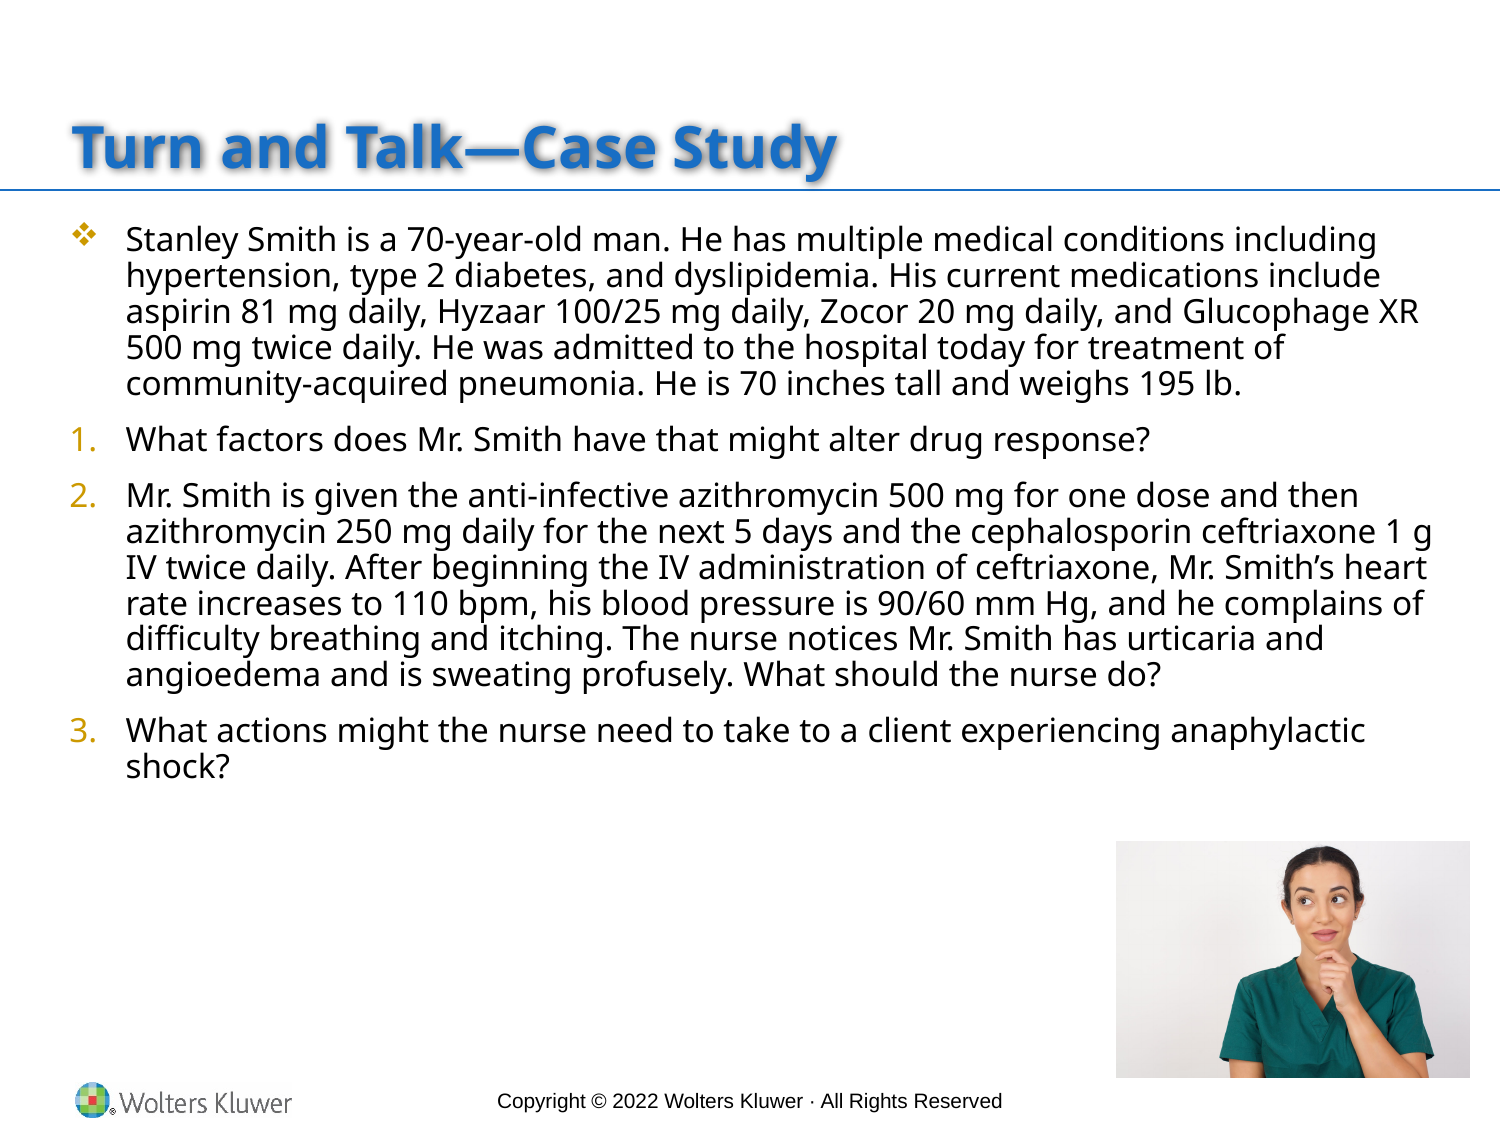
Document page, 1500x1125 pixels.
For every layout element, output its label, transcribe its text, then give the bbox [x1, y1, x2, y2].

picture [75, 1082, 292, 1118]
list Stanley Smith is a 70-year-old man. He has multiple medical conditions including hypertension, type 2 diabetes, and dyslipidemia. His current medications include aspirin 81 mg daily, Hyzaar 100/25 mg daily, Zocor 20 mg daily, and Glucophage XR 500 mg twice daily. He was admitted to the hospital today for treatment of community-acquired pneumonia. He is 70 inches tall and weighs 195 lb. What factors does Mr. Smith have that might alter drug response? Mr. Smith is given the anti-infective azithromycin 500 mg for one dose and then azithromycin 250 mg daily for the next 5 days and the cephalosporin ceftriaxone 1 g IV twice daily. After beginning the IV administration of ceftriaxone, Mr. Smith’s heart rate increases to 110 bpm, his blood pressure is 90/60 mm Hg, and he complains of difficulty breathing and itching. The nurse notices Mr. Smith has urticaria and angioedema and is sweating profusely. What should the nurse do? What actions might the nurse need to take to a client experiencing anaphylactic shock? [54, 215, 1470, 821]
title Turn and Talk—Case Study [71, 117, 1470, 182]
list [1116, 841, 1470, 1078]
